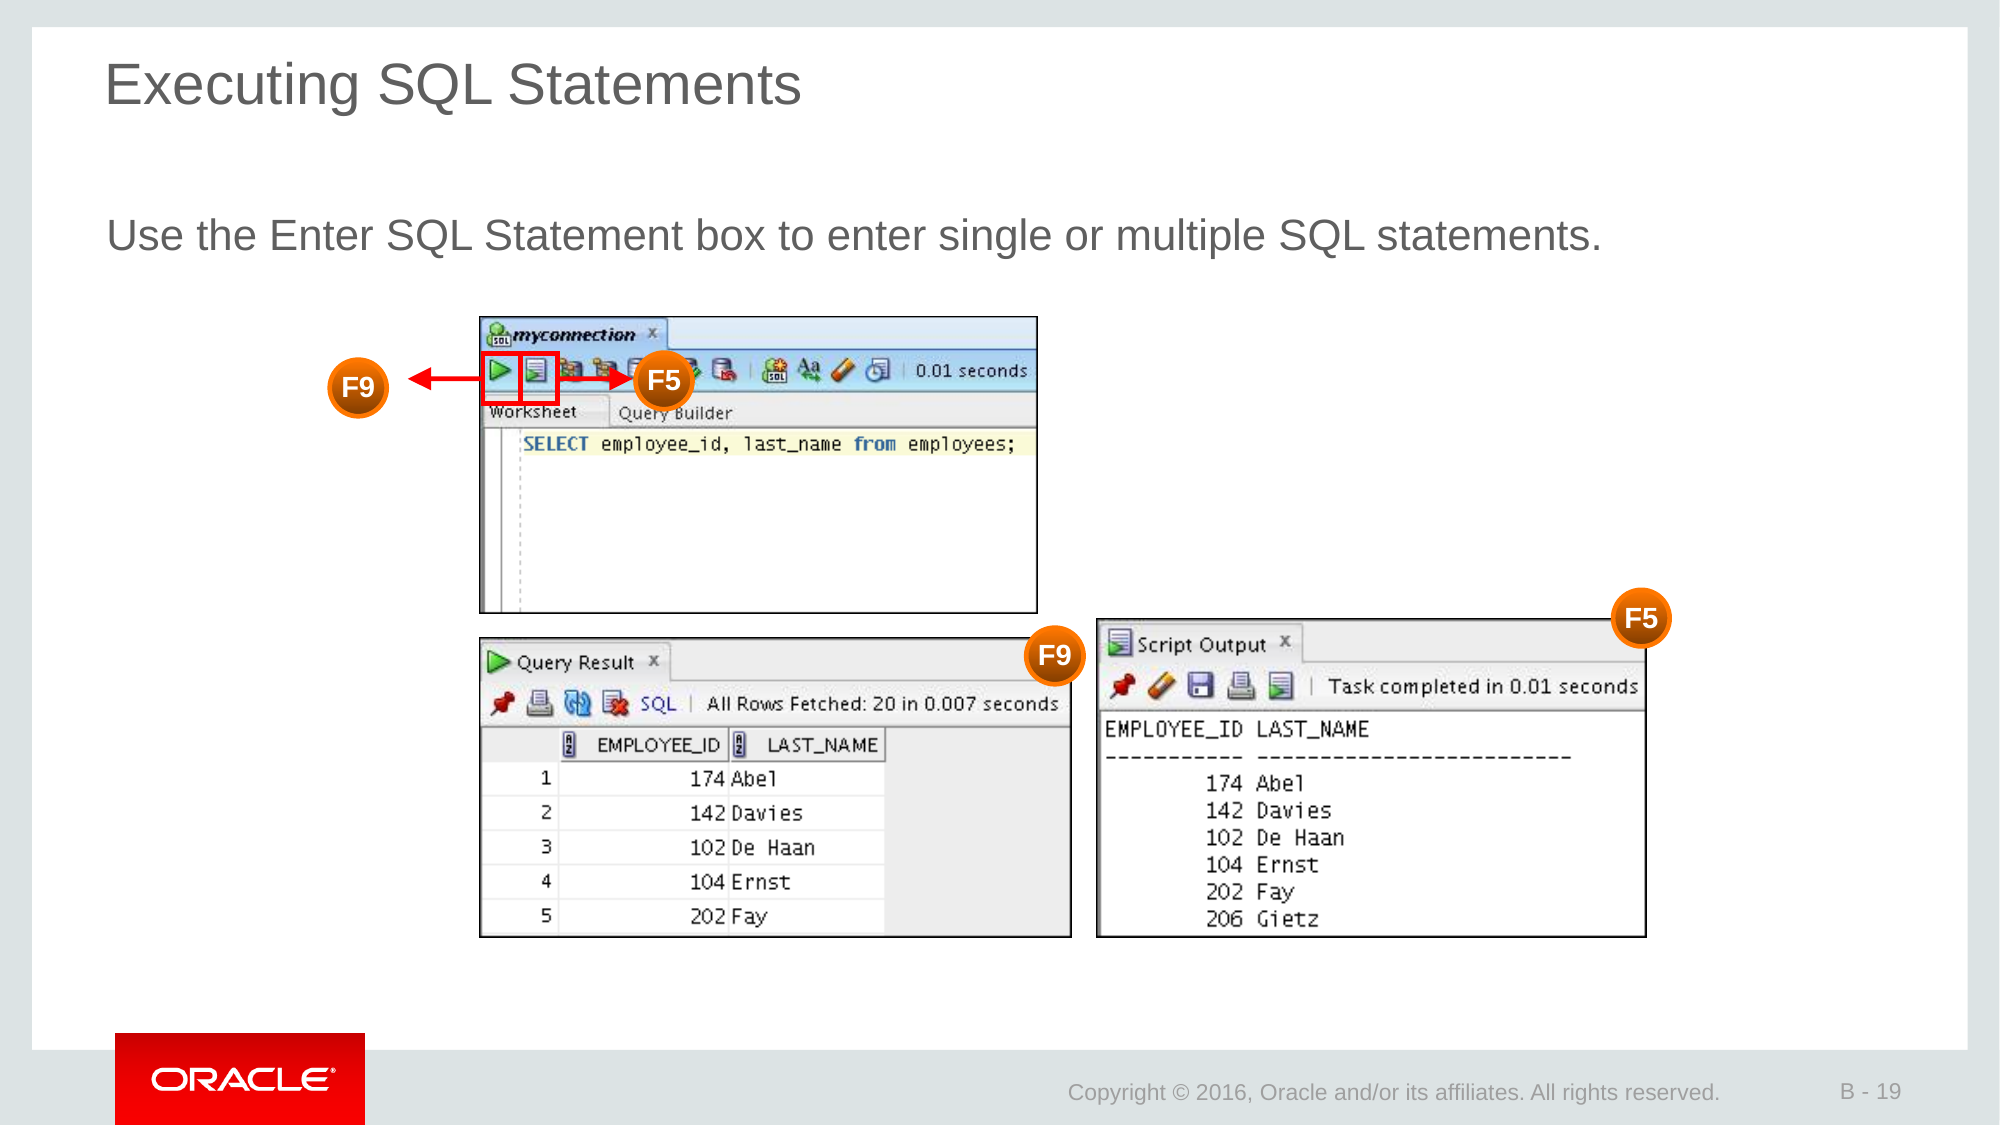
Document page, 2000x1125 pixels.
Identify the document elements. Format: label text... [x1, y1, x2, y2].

picture [115, 1033, 365, 1125]
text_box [329, 316, 1670, 938]
list Use the Enter SQL Statement box to enter single or multiple SQL statements. [101, 203, 1898, 505]
title Executing SQL Statements [101, 43, 1898, 188]
